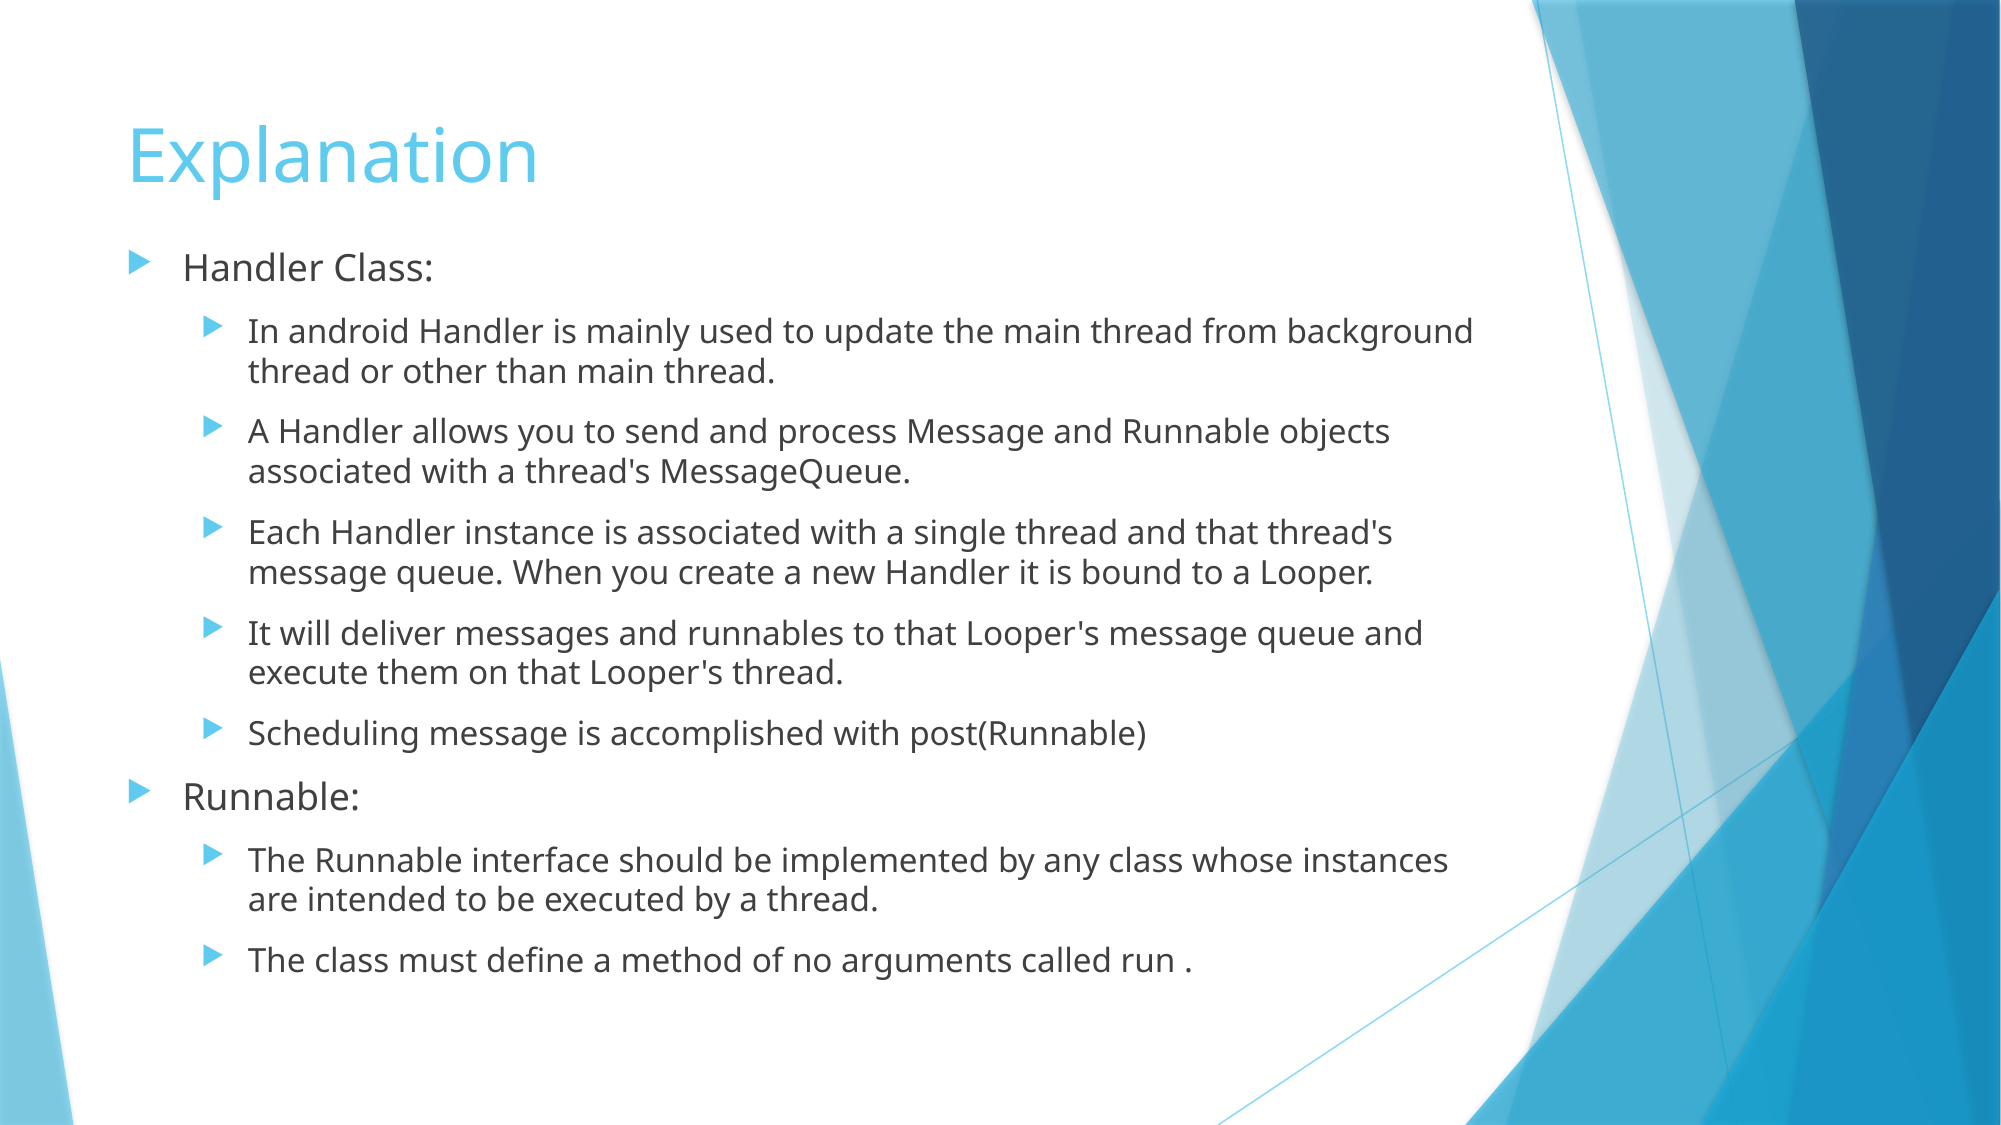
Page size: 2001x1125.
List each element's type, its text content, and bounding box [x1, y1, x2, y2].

title Explanation [111, 99, 1522, 236]
list Handler Class: In android Handler is mainly used to update the main thread from background thread or other than main thread. A Handler allows you to send and process Message and Runnable objects associated with a thread's MessageQueue. Each Handler instance is associated with a single thread and that thread's message queue. When you create a new Handler it is bound to a Looper. It will deliver messages and runnables to that Looper's message queue and execute them on that Looper's thread. Scheduling message is accomplished with post(Runnable) Runnable: The Runnable interface should be implemented by any class whose instances are intended to be executed by a thread. The class must define a method of no arguments called run . [111, 236, 1522, 992]
